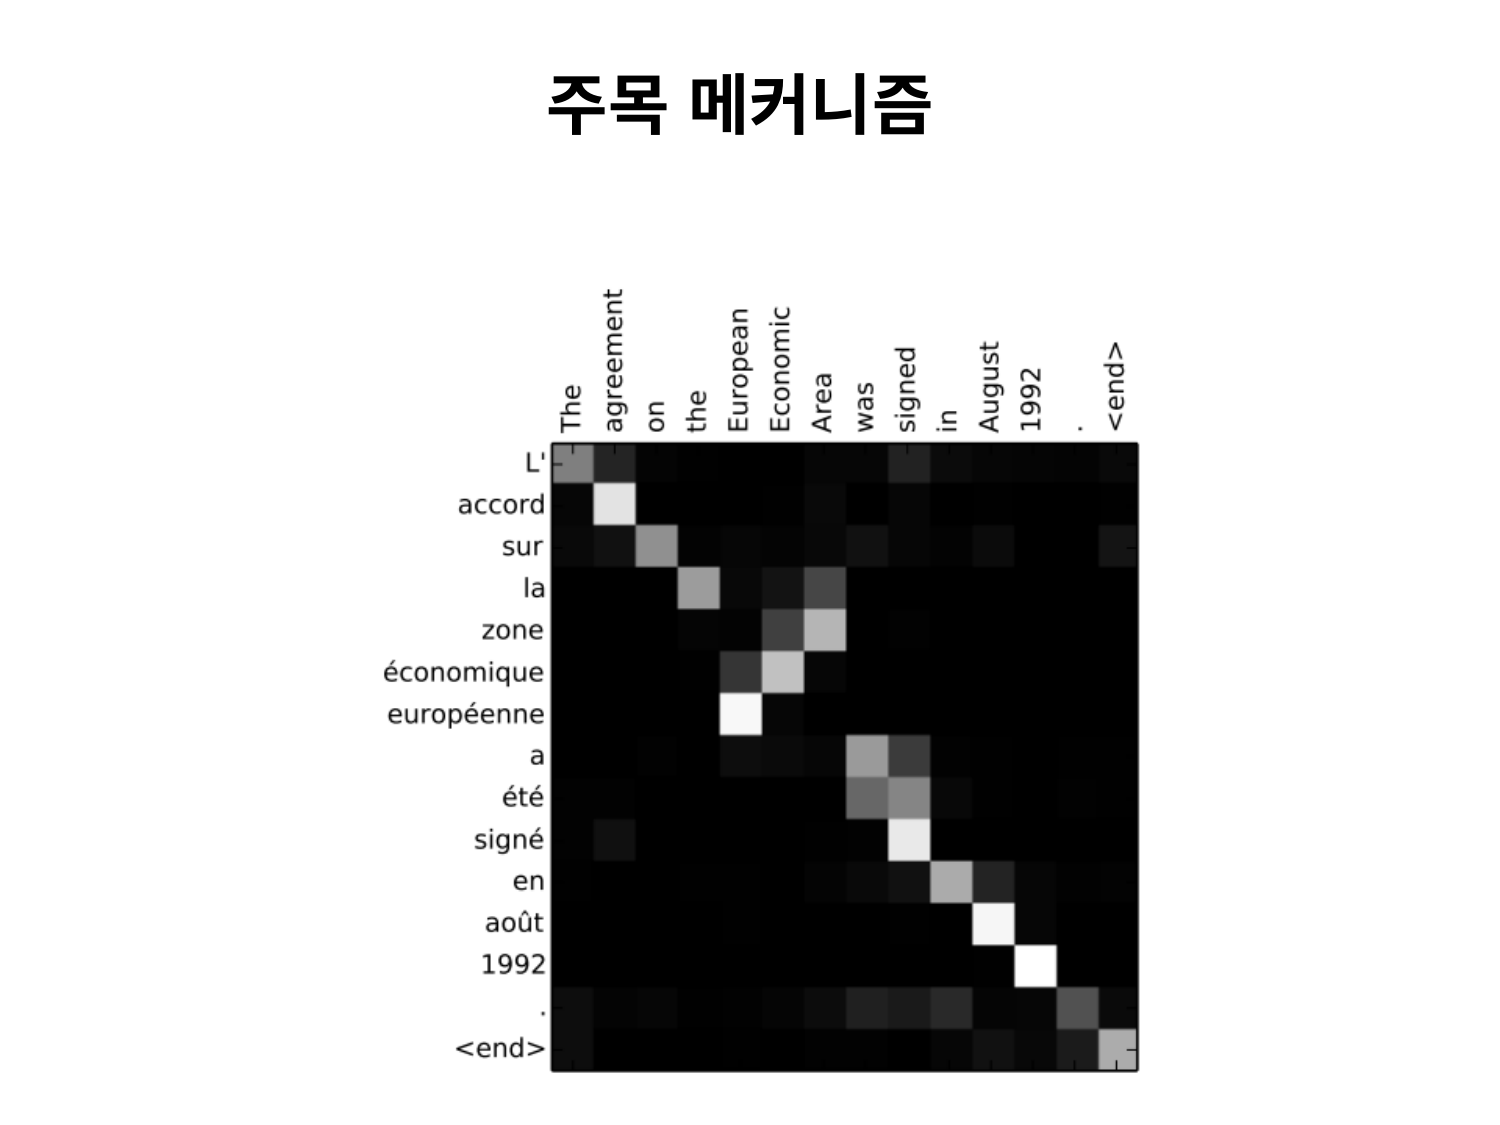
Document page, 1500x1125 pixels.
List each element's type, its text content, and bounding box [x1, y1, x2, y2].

picture [371, 262, 1153, 1087]
title 주목 메커니즘 [75, 45, 1425, 161]
